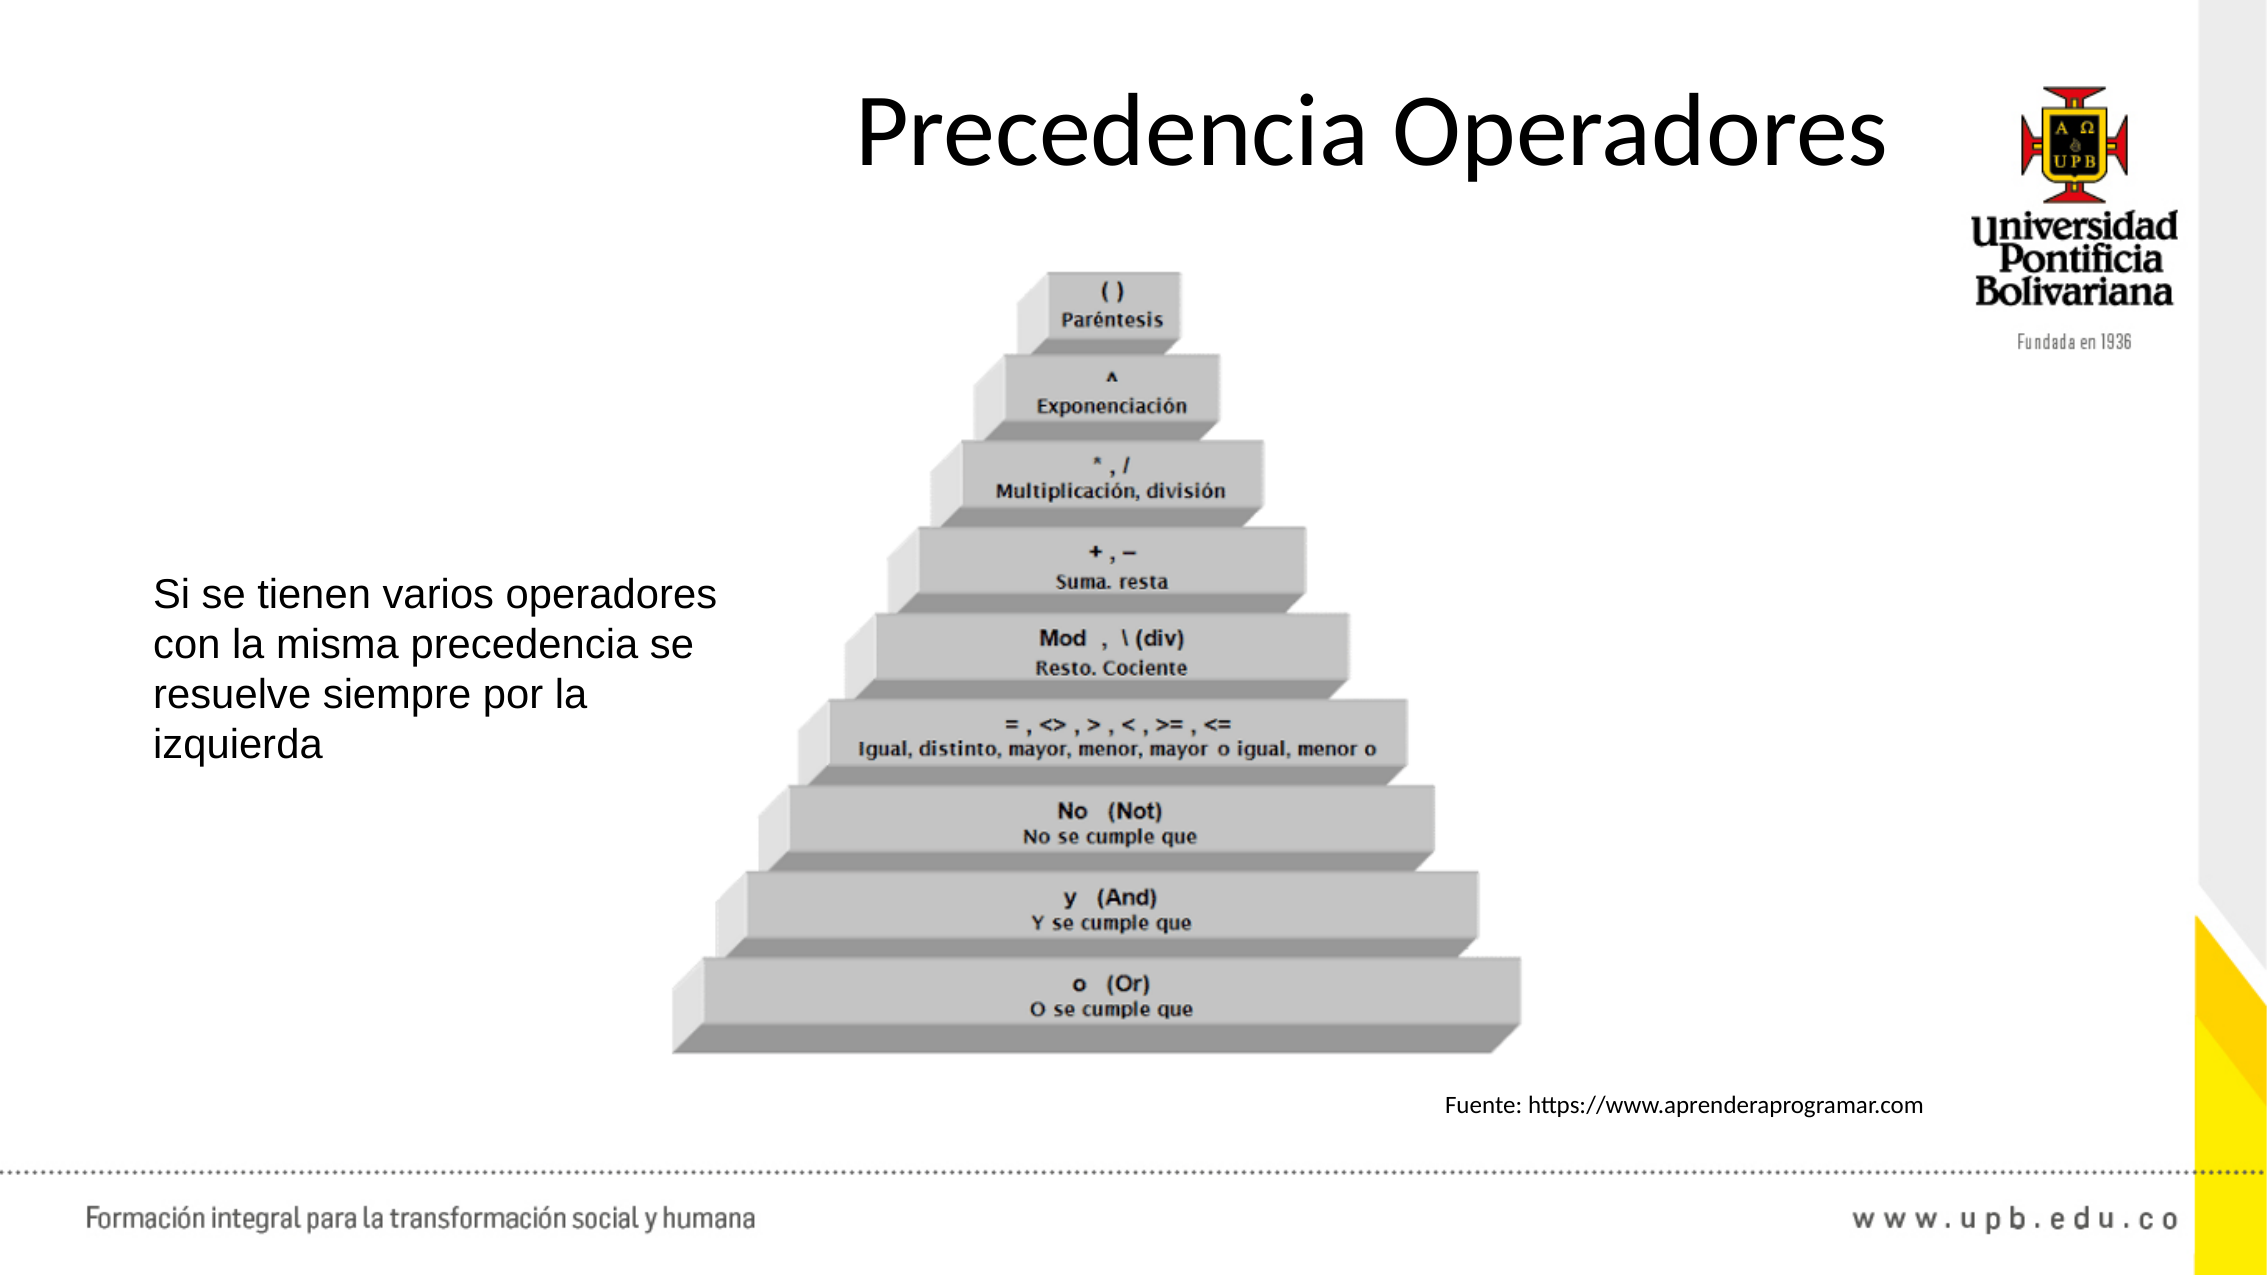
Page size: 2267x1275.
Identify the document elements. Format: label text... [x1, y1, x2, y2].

text_box Si se tienen varios operadores con la misma precedencia se resuelve siempre por la izquierda [138, 552, 586, 829]
text_box Precedencia Operadores [155, 67, 1905, 315]
picture [0, 0, 2267, 1275]
text_box Fuente: https://www.aprenderaprogramar.com [1430, 1080, 1944, 1127]
